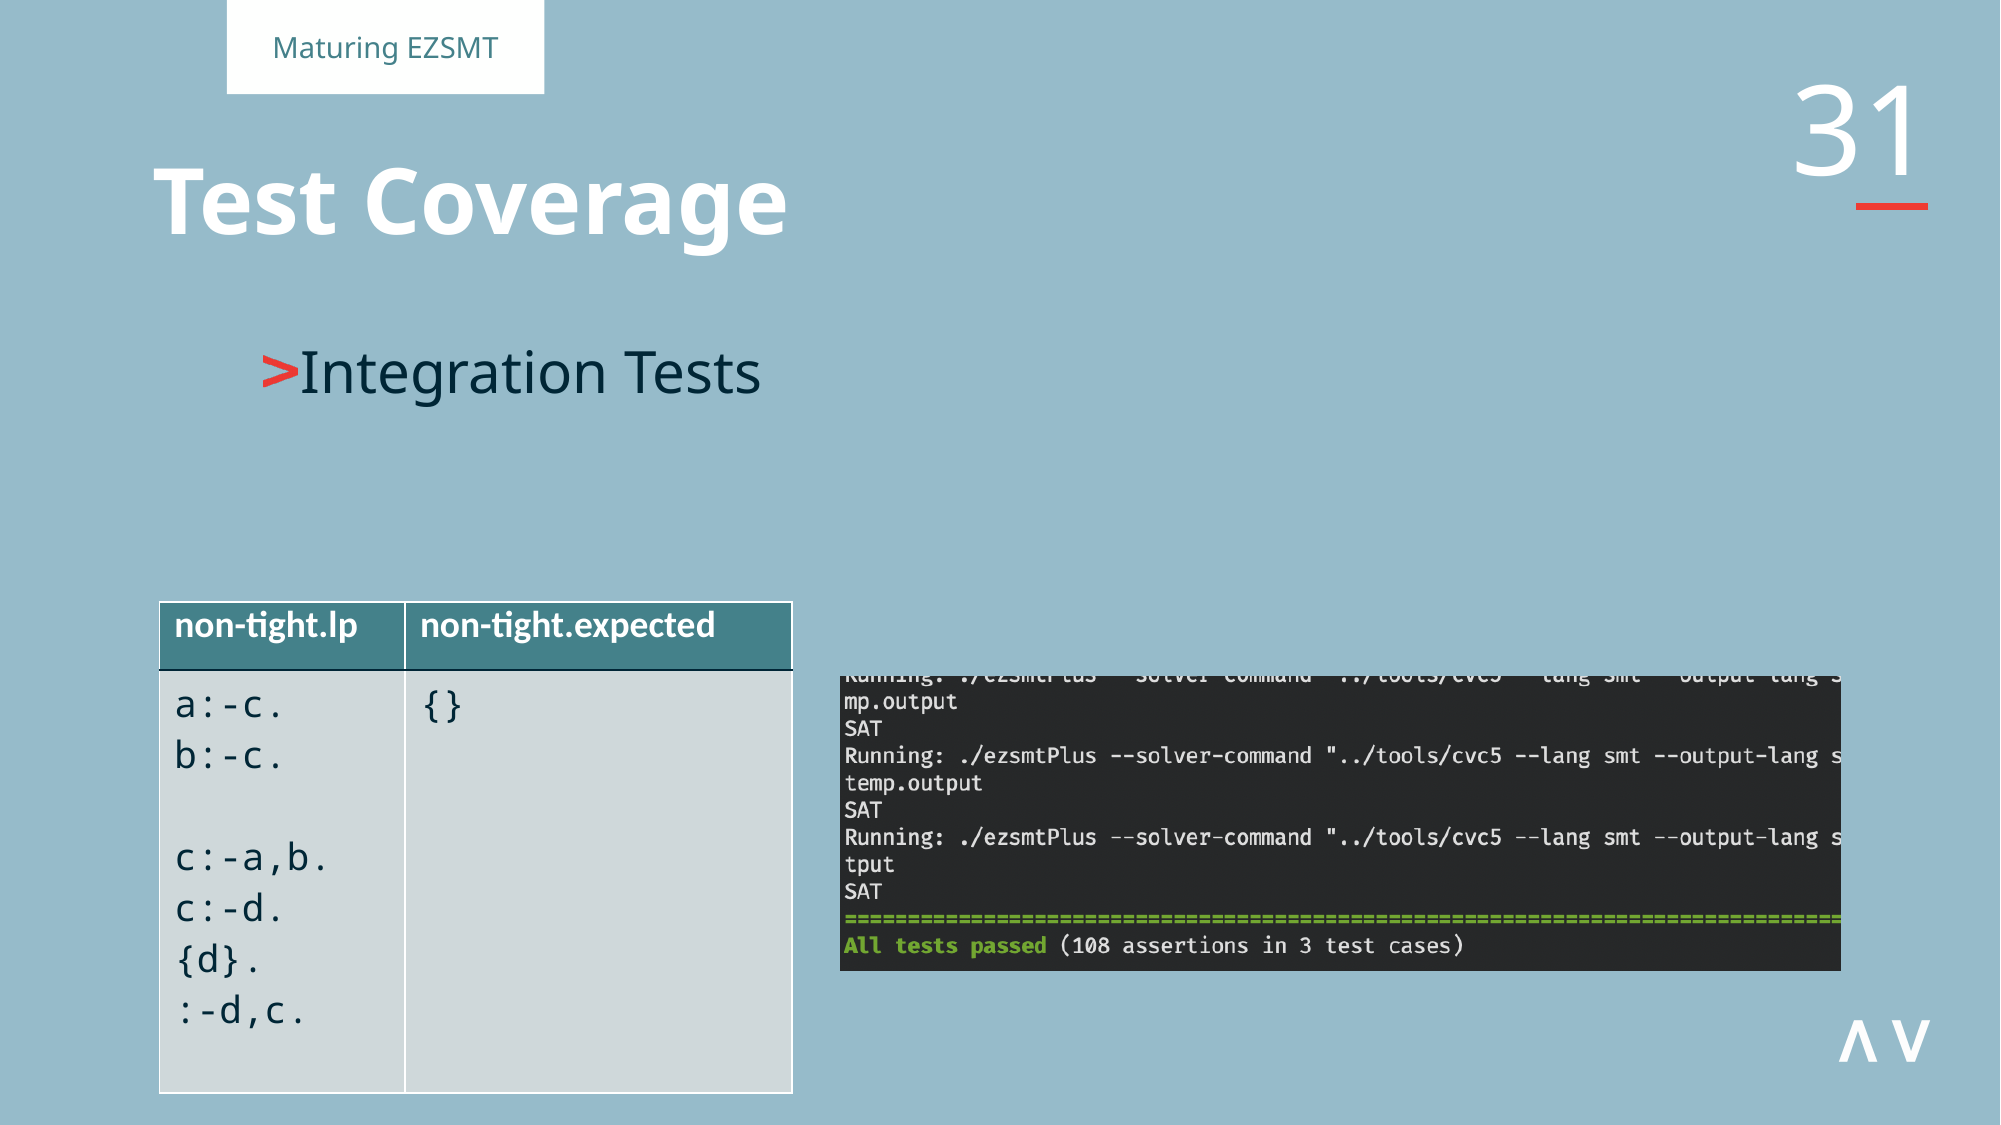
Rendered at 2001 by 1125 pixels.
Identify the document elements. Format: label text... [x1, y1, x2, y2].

table_header non-tight.lp [160, 603, 404, 669]
list Maturing EZSMT [244, 16, 528, 81]
table_cell a:-c. b:-c. c:-a,b. c:-d. {d}. :-d,c. [160, 671, 404, 1092]
title Test Coverage [137, 106, 1428, 304]
picture [263, 355, 298, 388]
picture [840, 676, 1841, 971]
picture [1835, 1013, 1934, 1069]
list Integration Tests [248, 335, 1863, 1014]
table_header non-tight.expected [406, 603, 791, 669]
table_cell {} [406, 671, 791, 1092]
